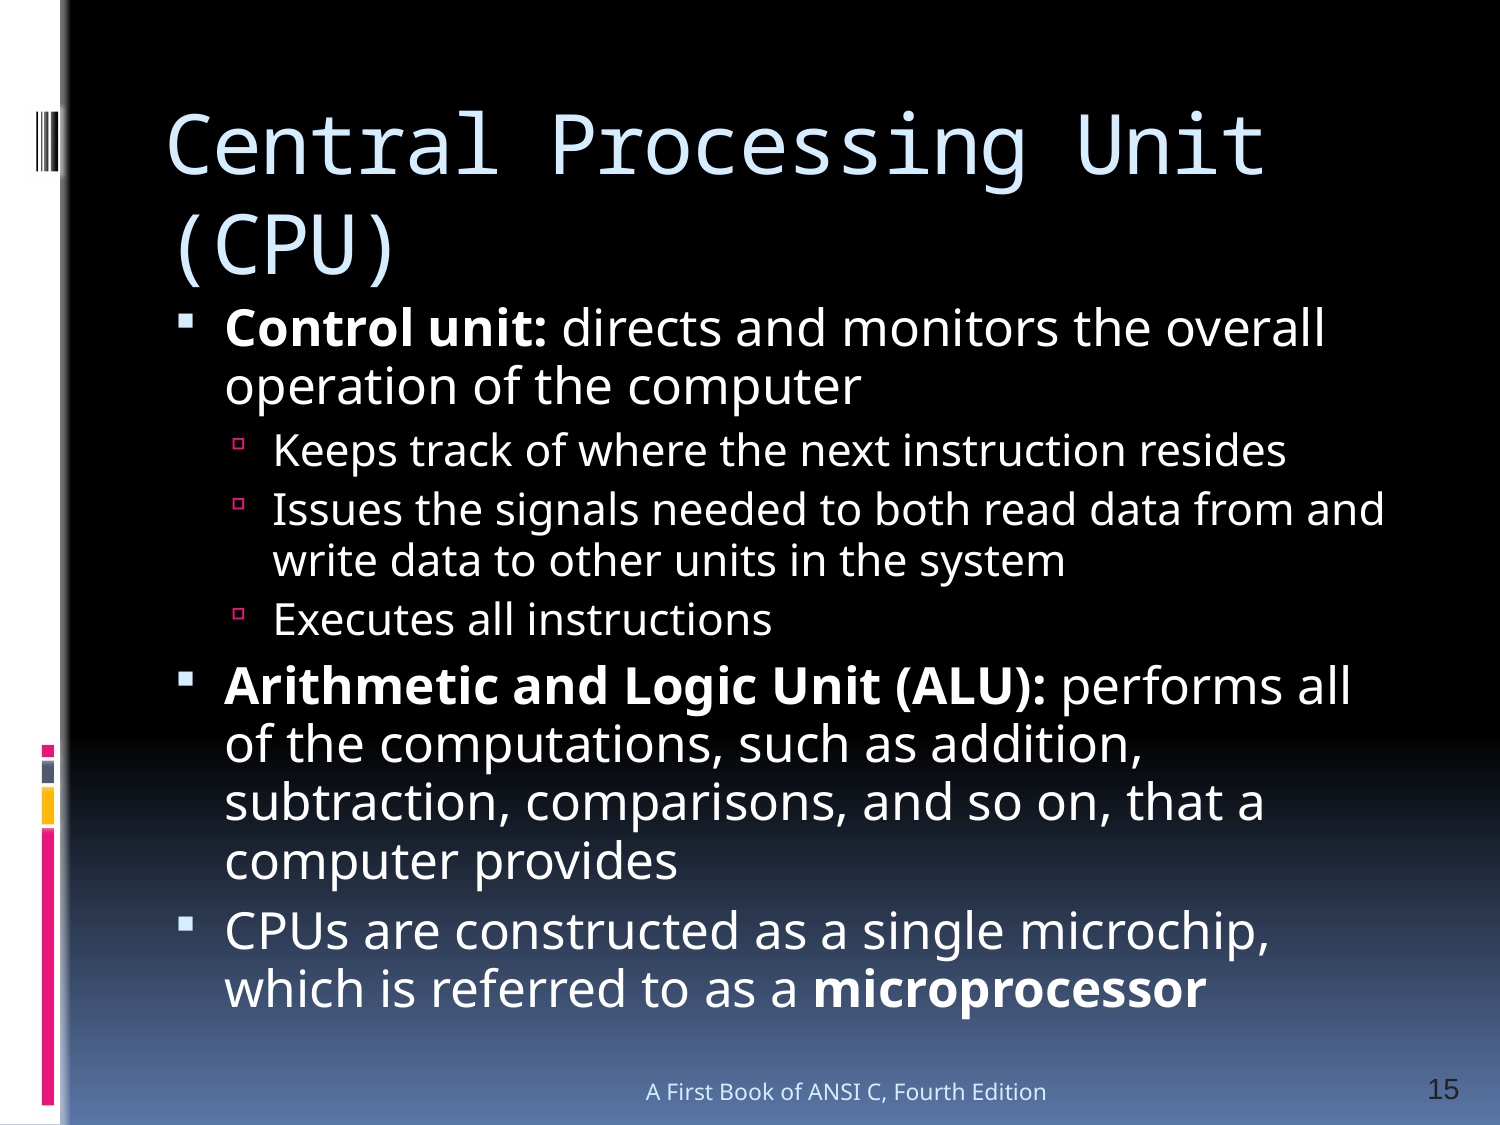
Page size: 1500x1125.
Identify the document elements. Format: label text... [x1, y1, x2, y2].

list Control unit: directs and monitors the overall operation of the computer Keeps track of where the next instruction resides Issues the signals needed to both read data from and write data to other units in the system Executes all instructions Arithmetic and Logic Unit (ALU): performs all of the computations, such as addition, subtraction, comparisons, and so on, that a computer provides CPUs are constructed as a single microchip, which is referred to as a microprocessor [150, 292, 1425, 1043]
title Central Processing Unit (CPU) [150, 83, 1425, 234]
footer A First Book of ANSI C, Fourth Edition [150, 1052, 1063, 1113]
slide_number 15 [1412, 1052, 1488, 1113]
